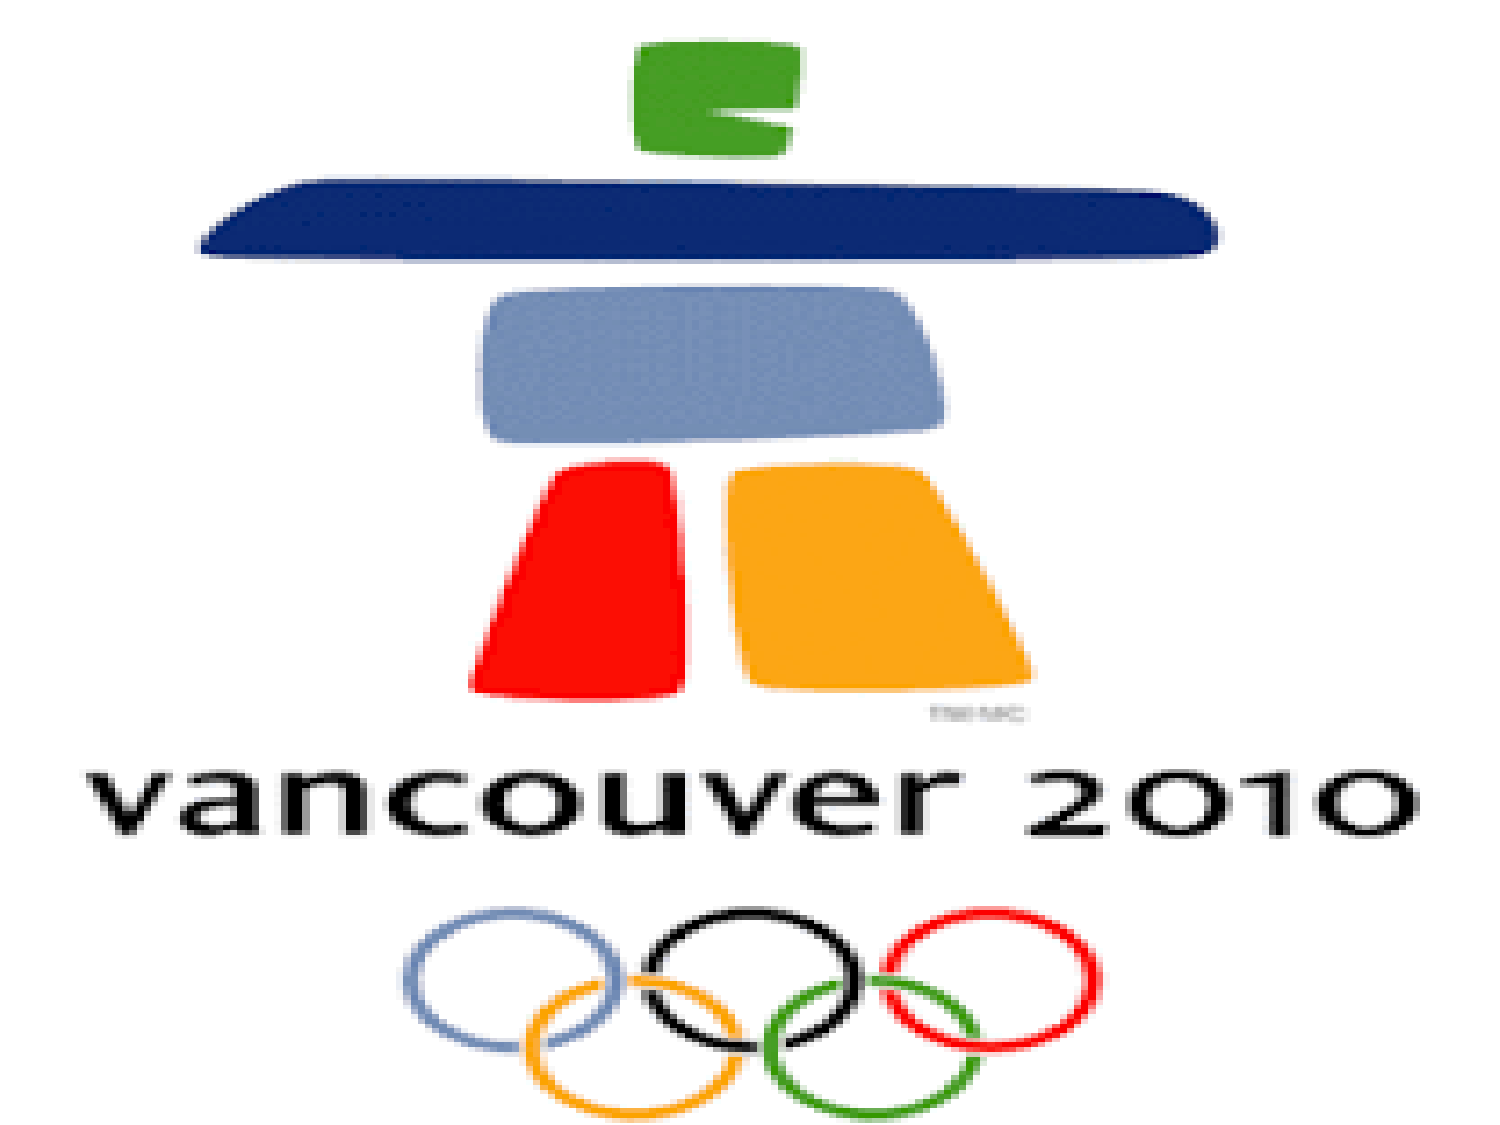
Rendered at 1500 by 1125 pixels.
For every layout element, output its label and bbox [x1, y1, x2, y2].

list [0, 0, 1500, 1125]
